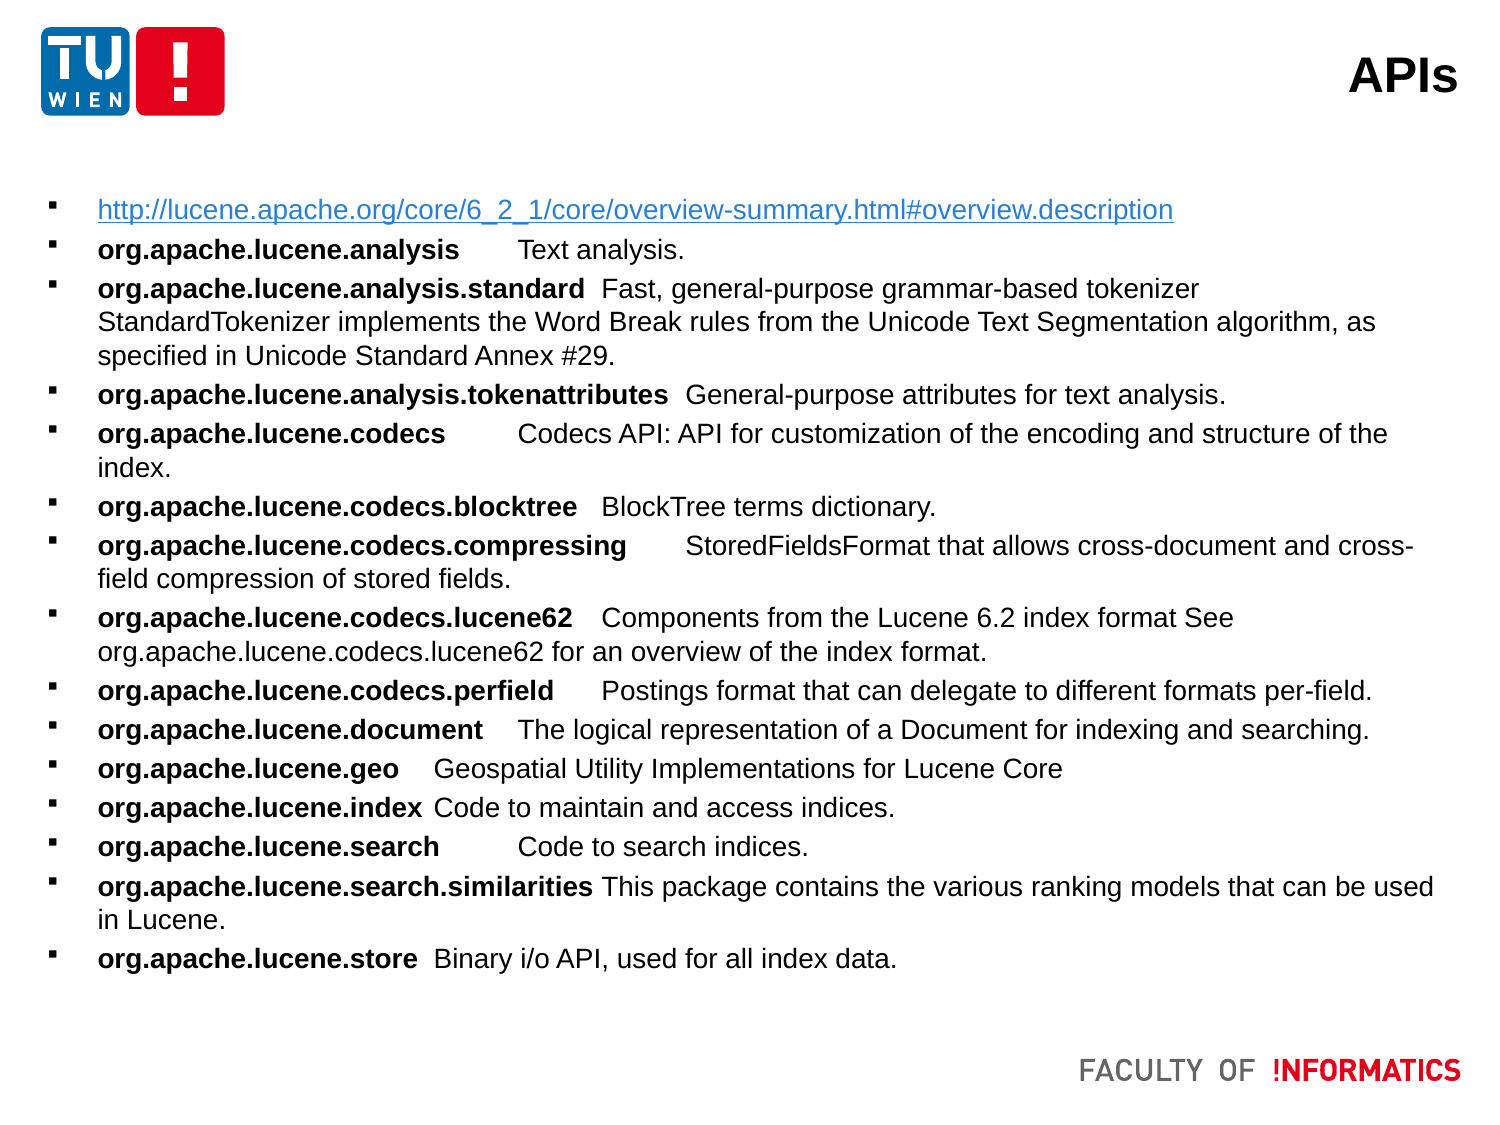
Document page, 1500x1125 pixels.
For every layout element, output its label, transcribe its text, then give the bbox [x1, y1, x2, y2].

list http://lucene.apache.org/core/6_2_1/core/overview-summary.html#overview.description org.apache.lucene.analysis Text analysis. org.apache.lucene.analysis.standard Fast, general-purpose grammar-based tokenizer StandardTokenizer implements the Word Break rules from the Unicode Text Segmentation algorithm, as specified in Unicode Standard Annex #29. org.apache.lucene.analysis.tokenattributes General-purpose attributes for text analysis. org.apache.lucene.codecs Codecs API: API for customization of the encoding and structure of the index. org.apache.lucene.codecs.blocktree BlockTree terms dictionary. org.apache.lucene.codecs.compressing StoredFieldsFormat that allows cross-document and cross-field compression of stored fields. org.apache.lucene.codecs.lucene62 Components from the Lucene 6.2 index format See org.apache.lucene.codecs.lucene62 for an overview of the index format. org.apache.lucene.codecs.perfield Postings format that can delegate to different formats per-field. org.apache.lucene.document The logical representation of a Document for indexing and searching. org.apache.lucene.geo Geospatial Utility Implementations for Lucene Core org.apache.lucene.index Code to maintain and access indices. org.apache.lucene.search Code to search indices. org.apache.lucene.search.similarities This package contains the various ranking models that can be used in Lucene. org.apache.lucene.store Binary i/o API, used for all index data. [46, 184, 1454, 1006]
title APIs [255, 31, 1460, 113]
